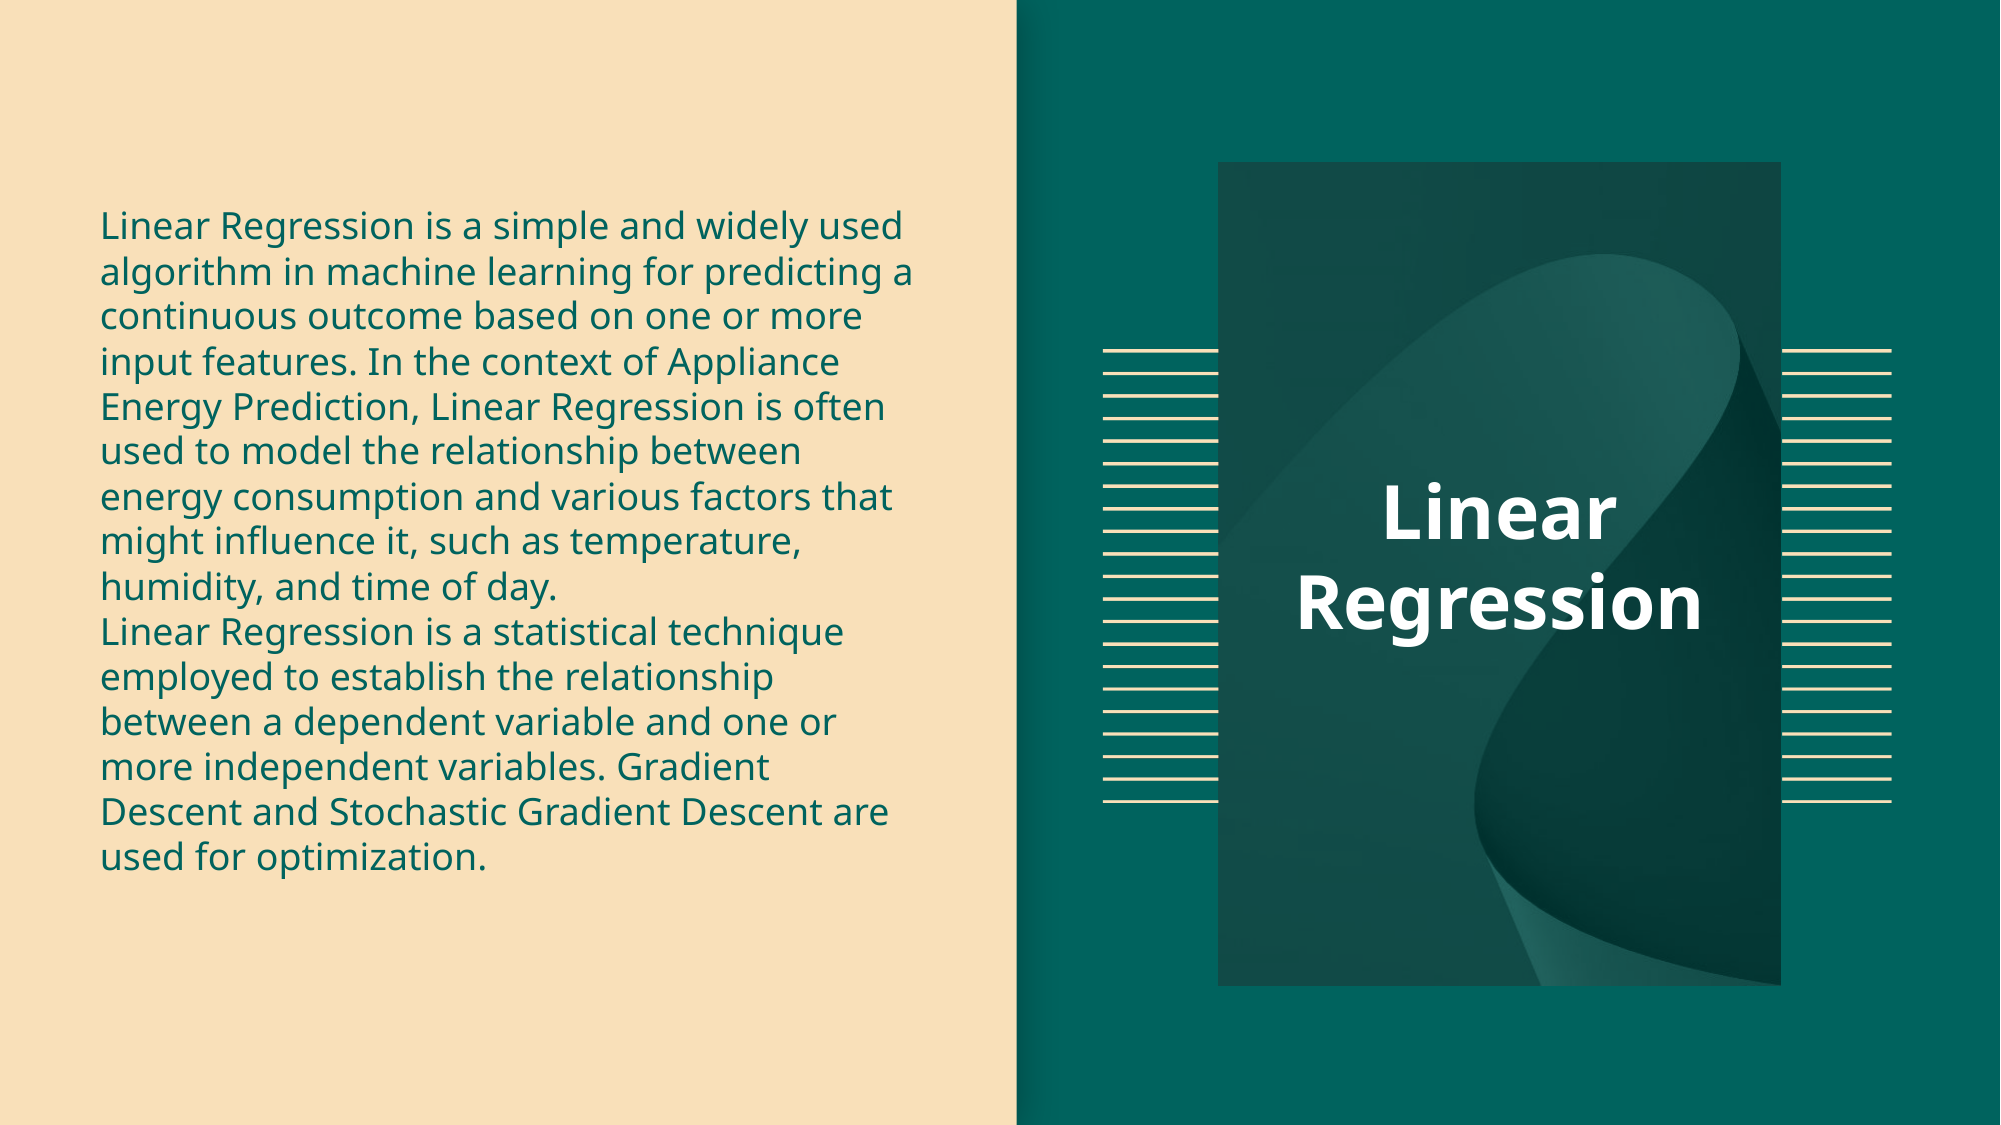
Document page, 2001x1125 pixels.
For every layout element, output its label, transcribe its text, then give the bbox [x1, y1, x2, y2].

picture [1102, 162, 1781, 987]
picture [1783, 349, 1892, 803]
title Linear Regression is a simple and widely used algorithm in machine learning for predicting a continuous outcome based on one or more input features. In the context of Appliance Energy Prediction, Linear Regression is often used to model the relationship between energy consumption and various factors that might influence it, such as temperature, humidity, and time of day. Linear Regression is a statistical technique employed to establish the relationship between a dependent variable and one or more independent variables. Gradient Descent and Stochastic Gradient Descent are used for optimization. [84, 28, 936, 1097]
